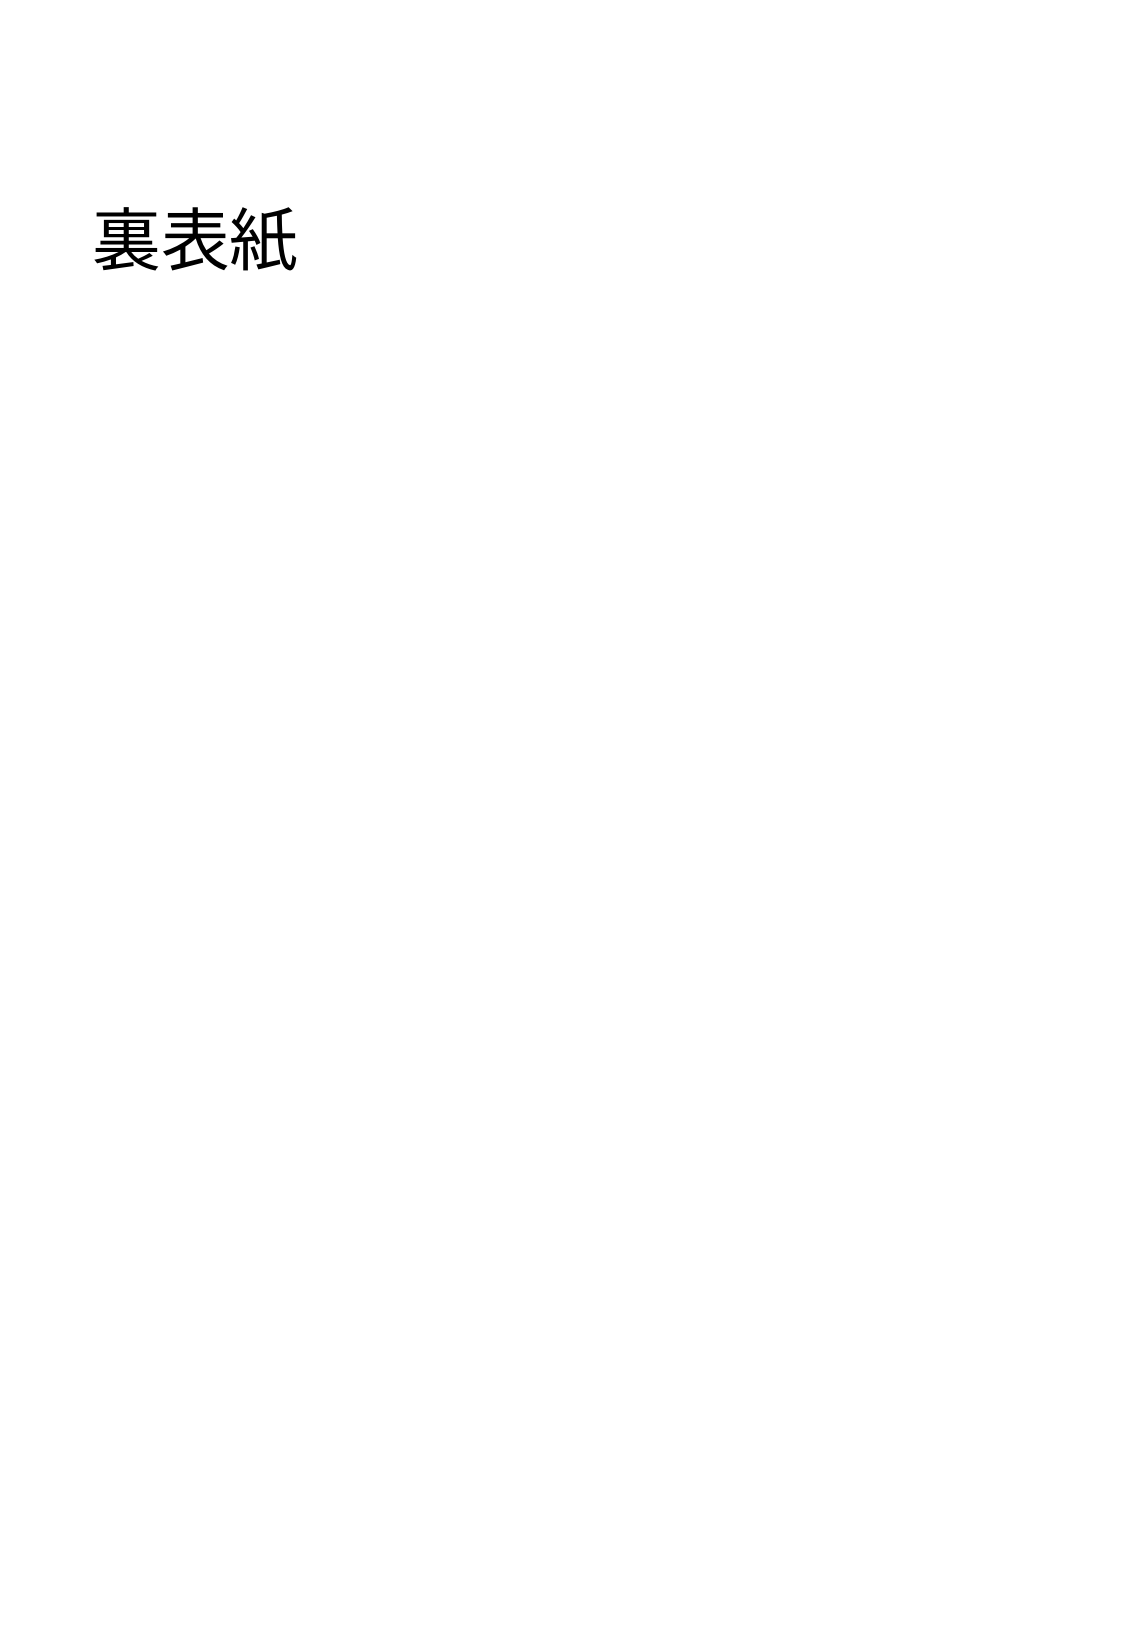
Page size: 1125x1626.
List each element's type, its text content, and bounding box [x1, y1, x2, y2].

title 裏表紙 [77, 86, 1048, 401]
